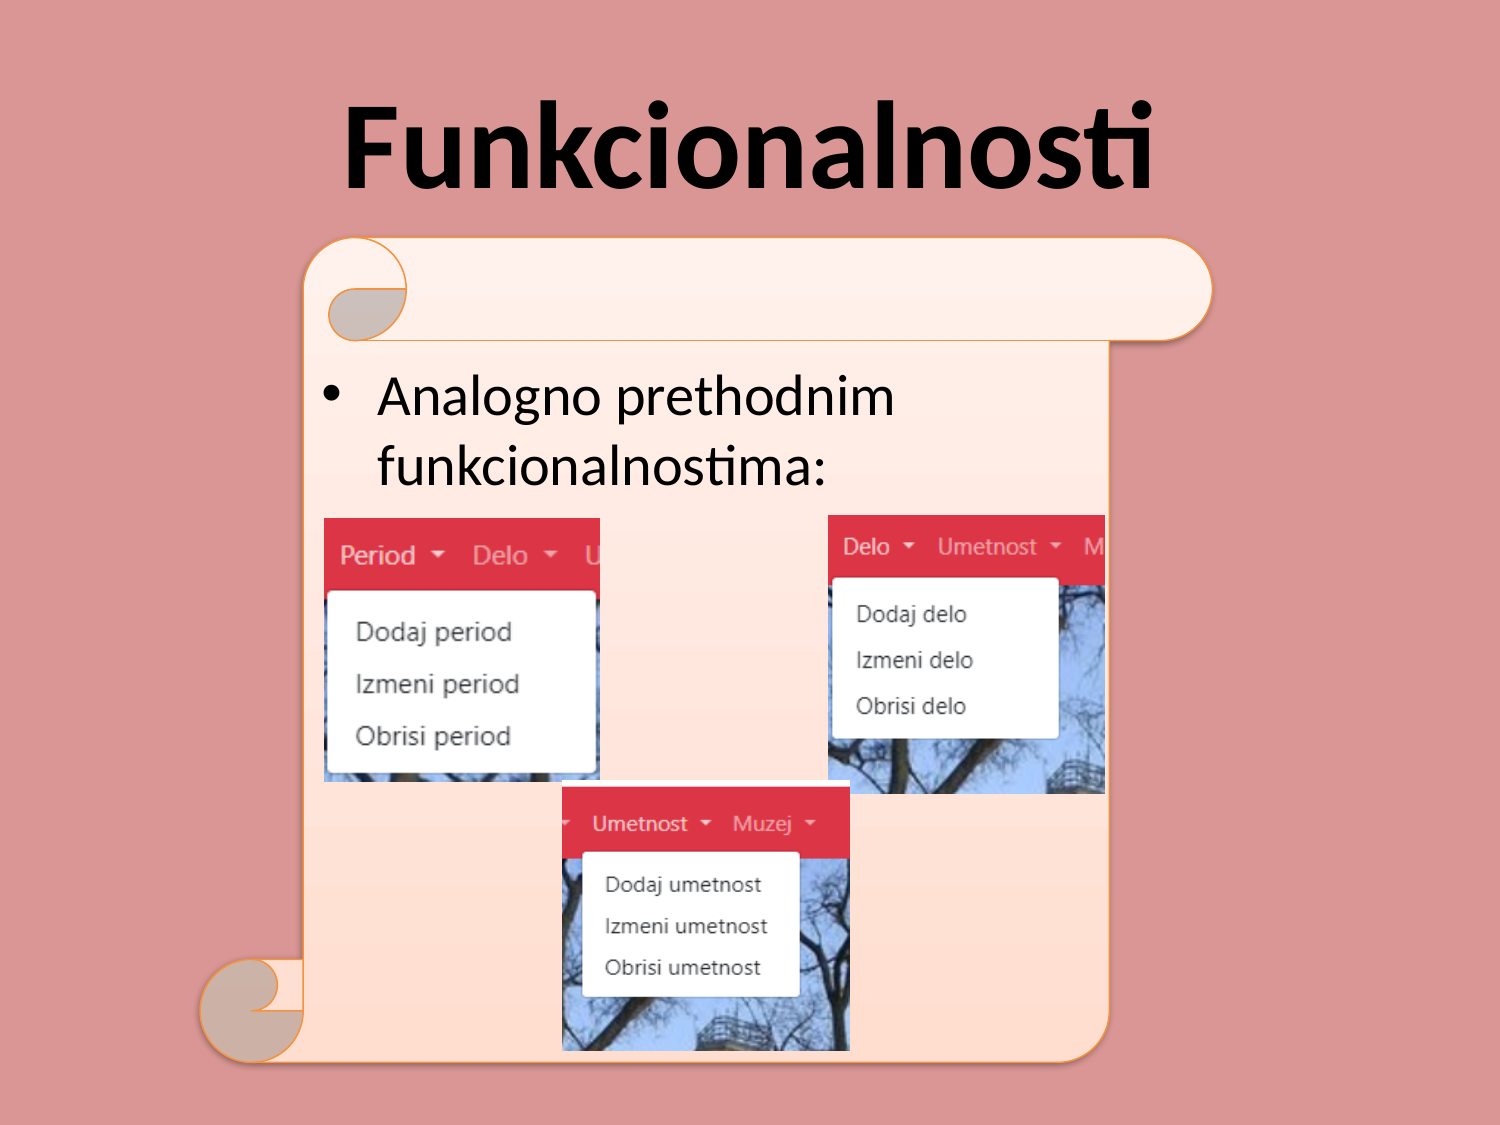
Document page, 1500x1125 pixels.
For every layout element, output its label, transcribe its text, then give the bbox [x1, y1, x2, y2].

list Analogno prethodnim funkcionalnostima: [306, 350, 1107, 950]
title Funkcionalnosti [75, 45, 1425, 233]
text_box [199, 236, 1214, 1064]
picture [324, 515, 1105, 1051]
